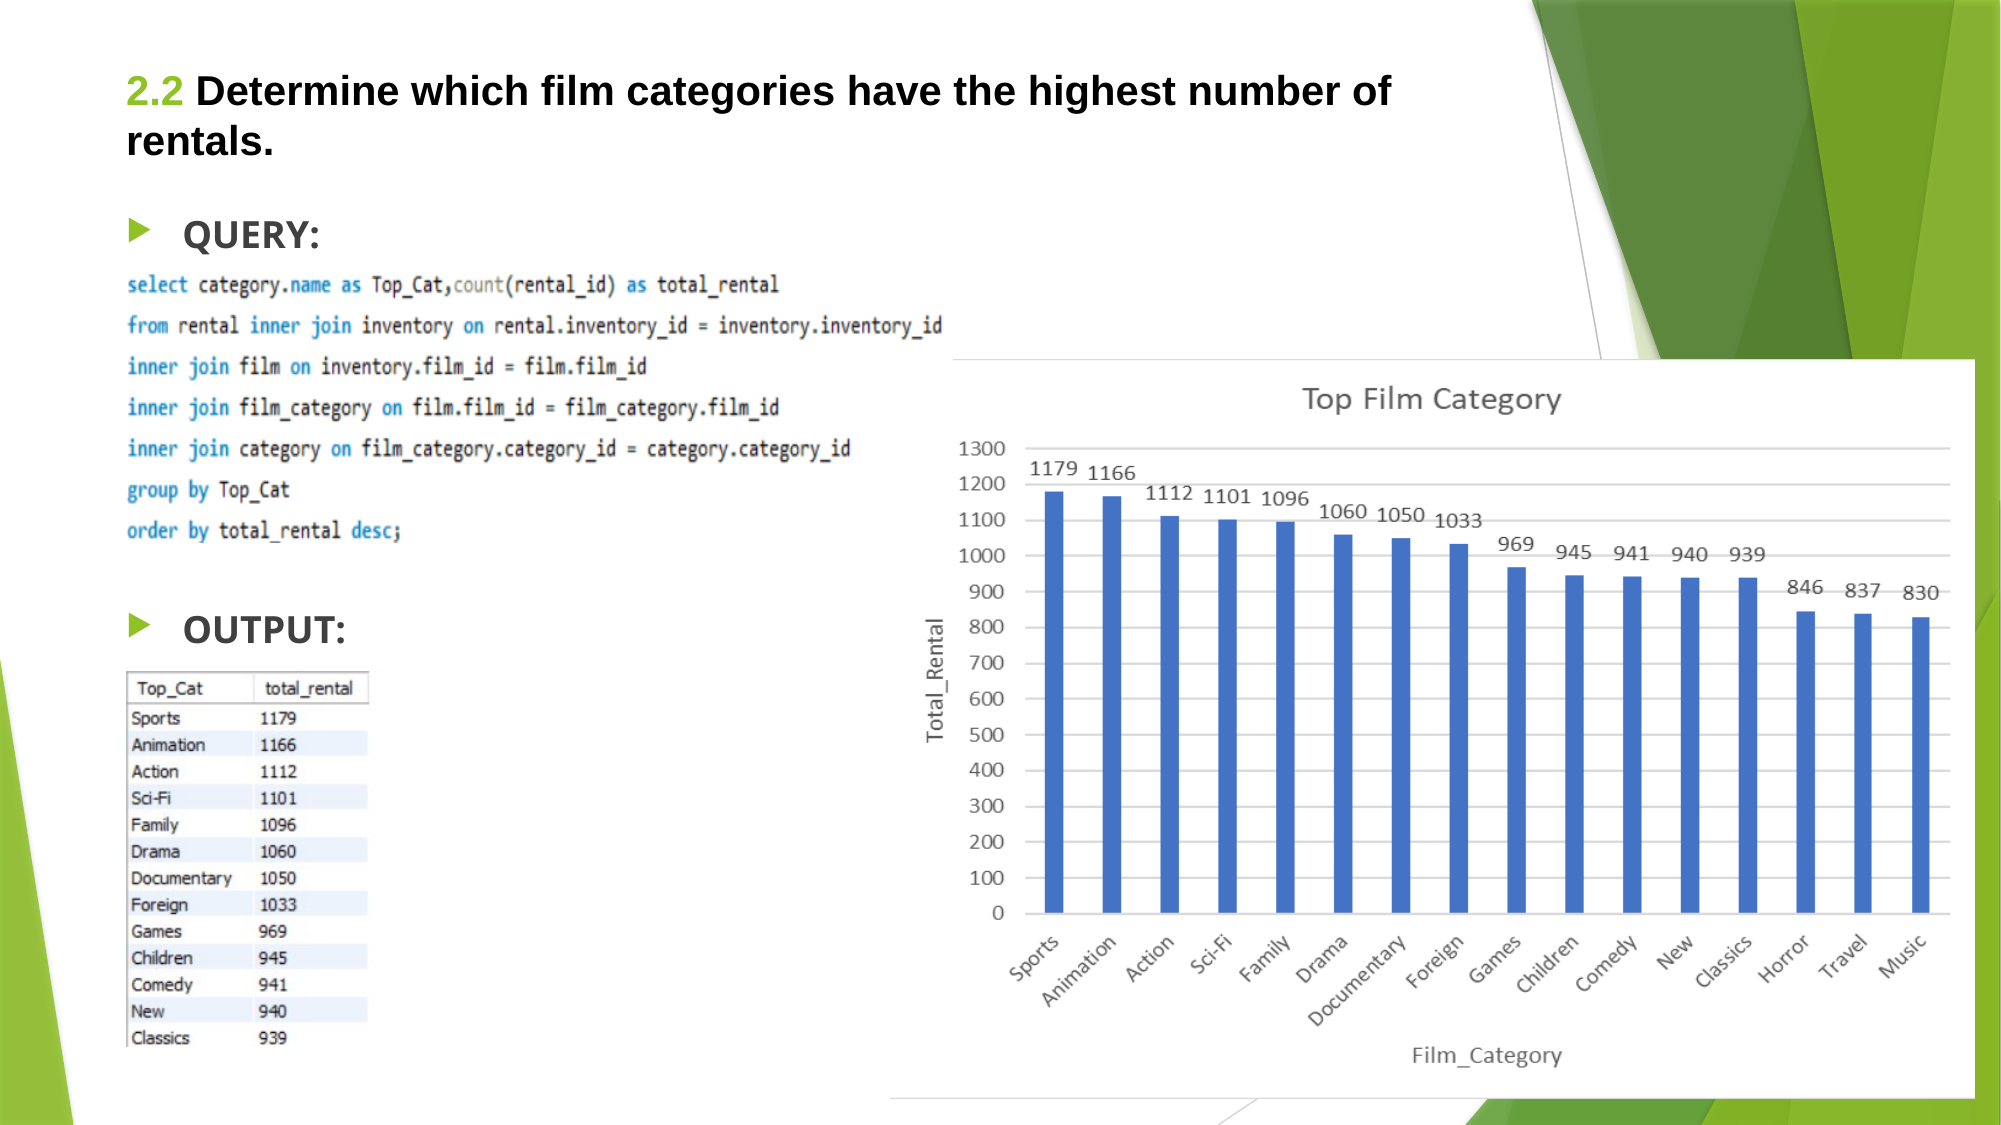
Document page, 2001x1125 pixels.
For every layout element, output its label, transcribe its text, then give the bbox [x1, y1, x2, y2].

list QUERY: OUTPUT: [111, 203, 1522, 841]
picture [126, 272, 1976, 1099]
picture [126, 671, 384, 1048]
title 2.2 Determine which film categories have the highest number of rentals. [111, 56, 1522, 203]
